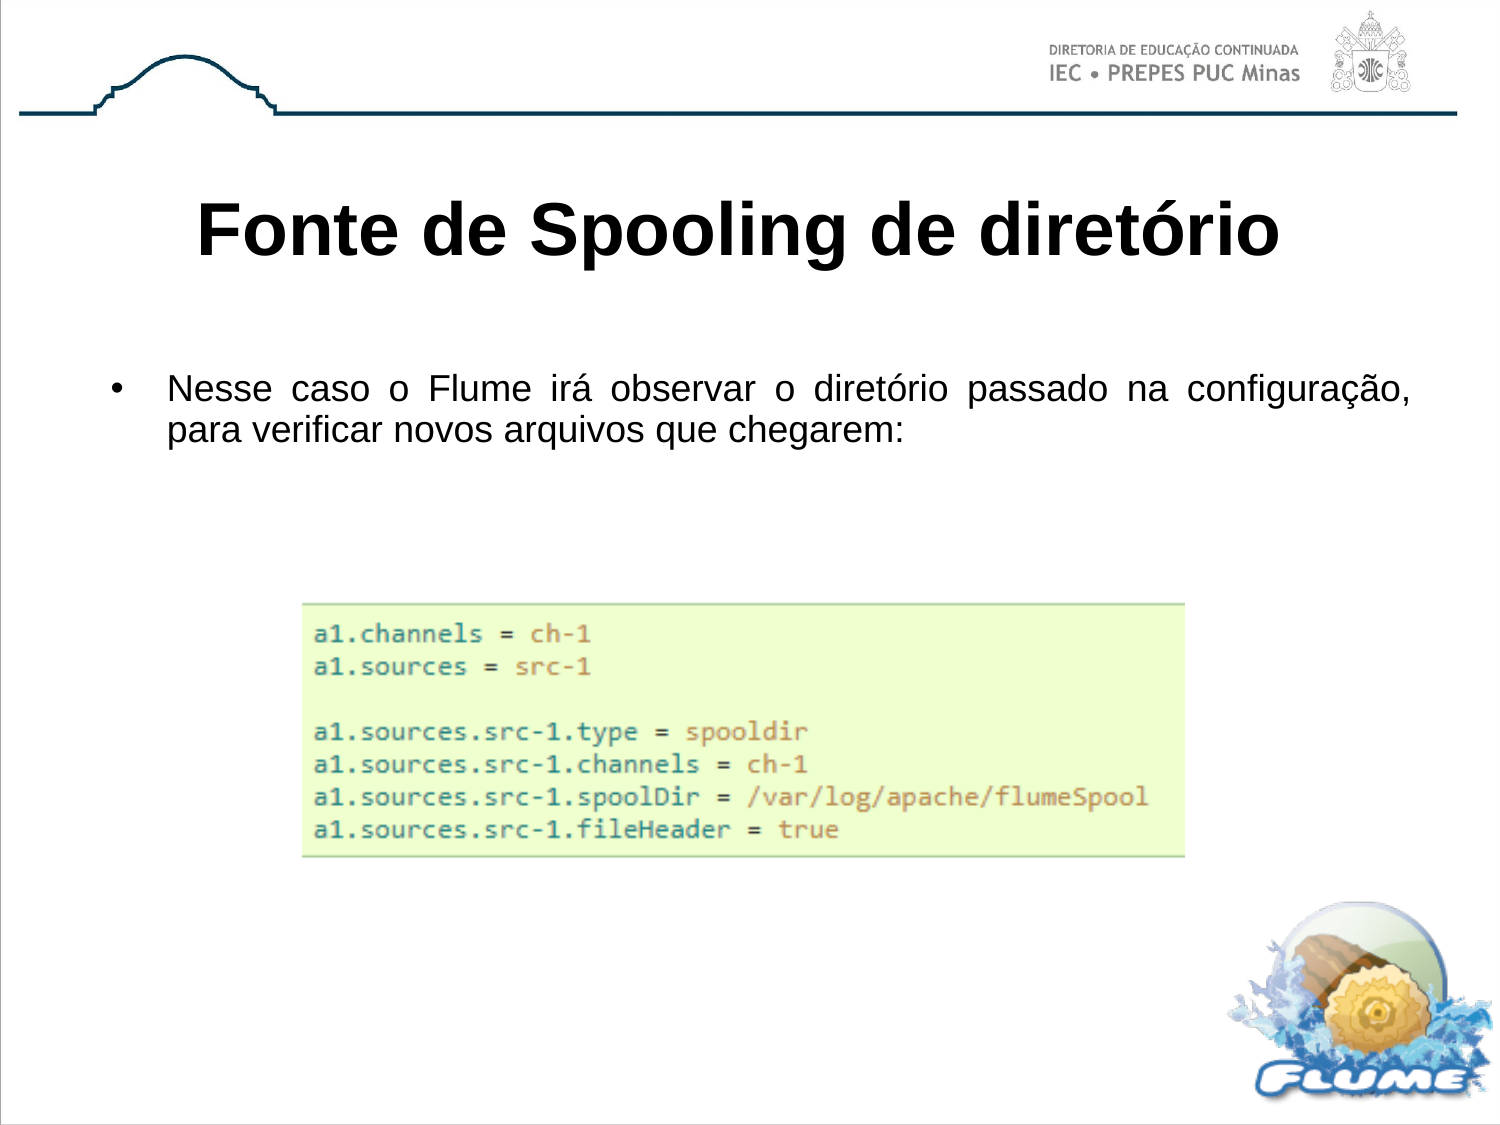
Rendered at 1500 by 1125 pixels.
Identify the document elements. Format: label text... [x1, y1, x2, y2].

list Nesse caso o Flume irá observar o diretório passado na configuração, para verificar novos arquivos que chegarem: [76, 361, 1427, 461]
title Fonte de Spooling de diretório [64, 148, 1415, 303]
picture [0, 0, 1500, 1125]
list [76, 461, 1427, 1000]
